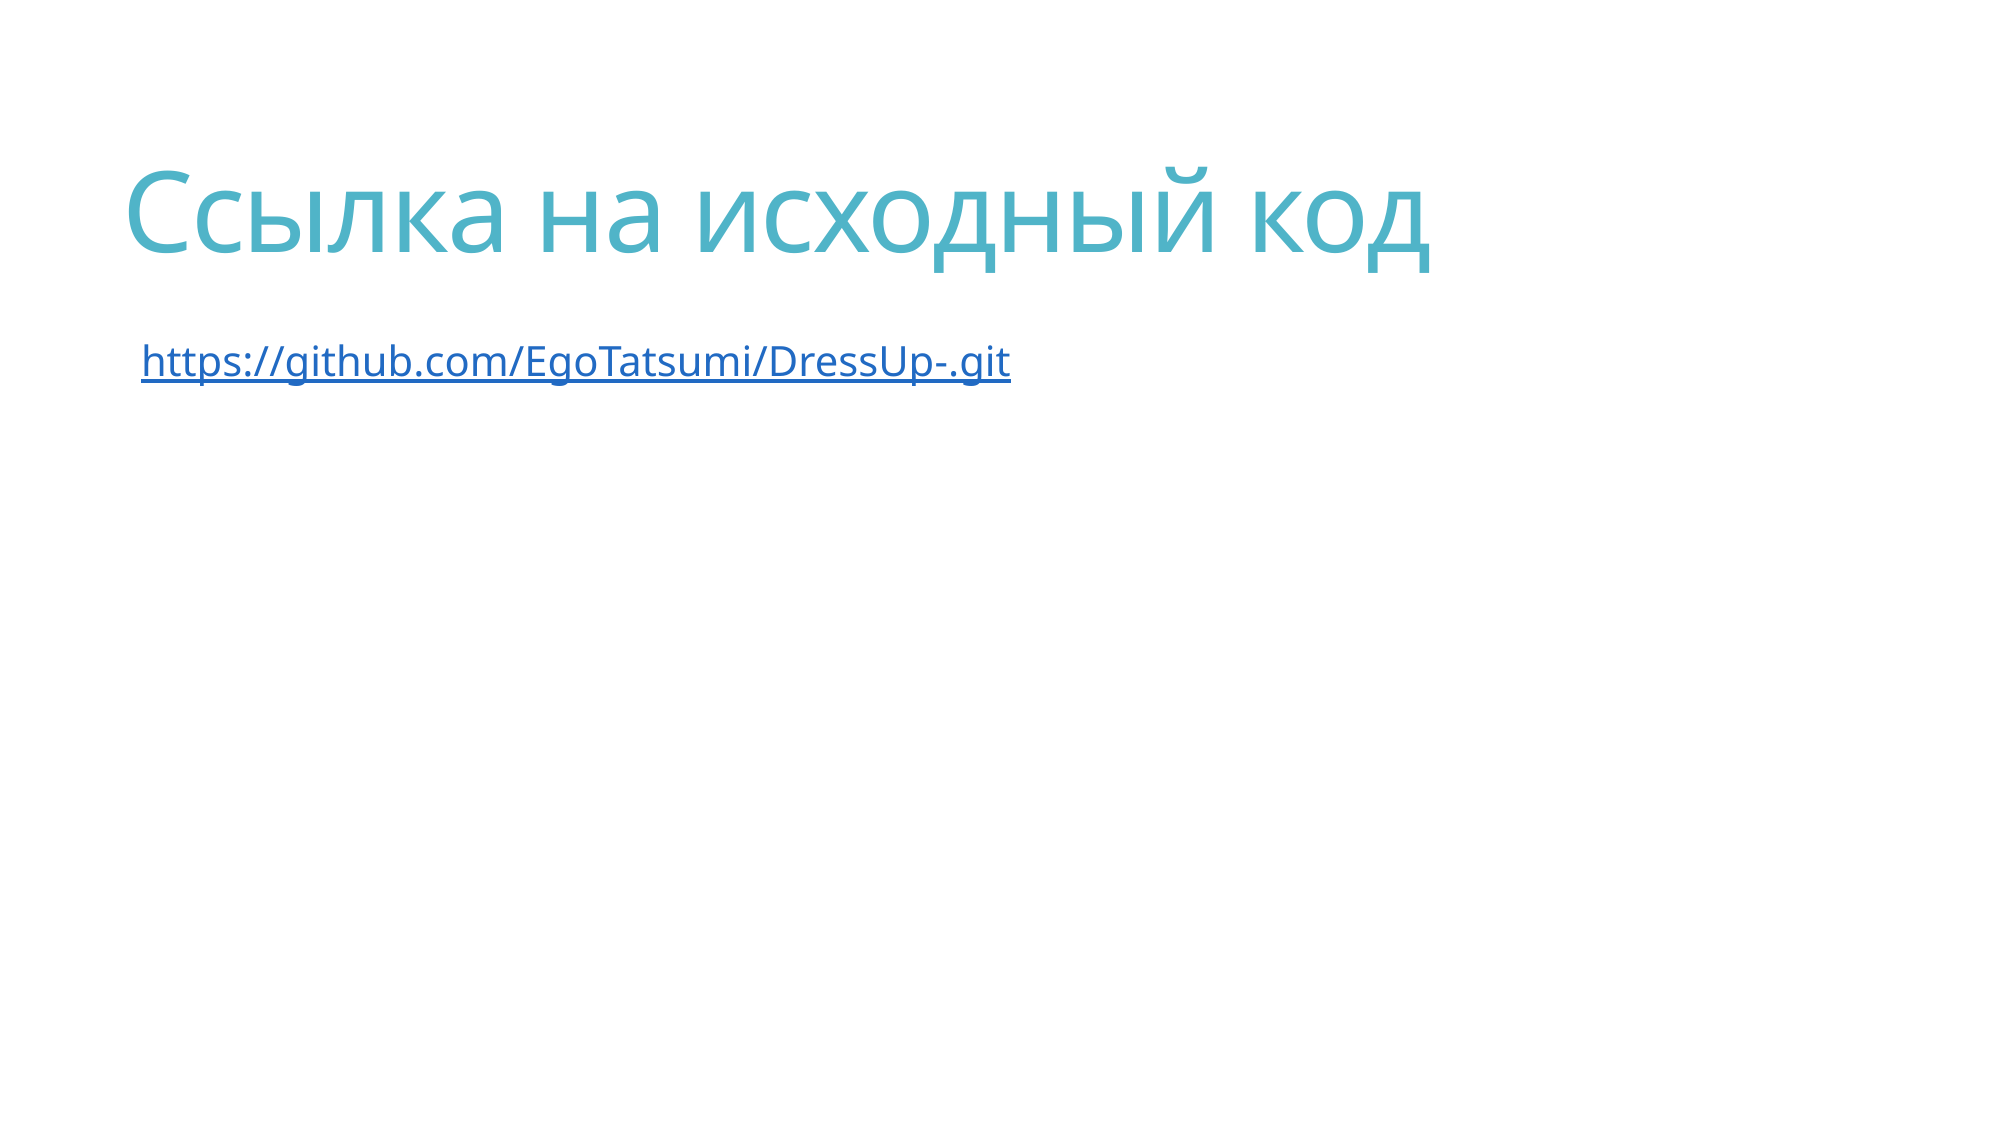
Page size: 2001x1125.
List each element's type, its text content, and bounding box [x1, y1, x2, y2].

list https://github.com/EgoTatsumi/DressUp-.git [110, 329, 1875, 983]
title Ссылка на исходный код [107, 81, 1875, 354]
